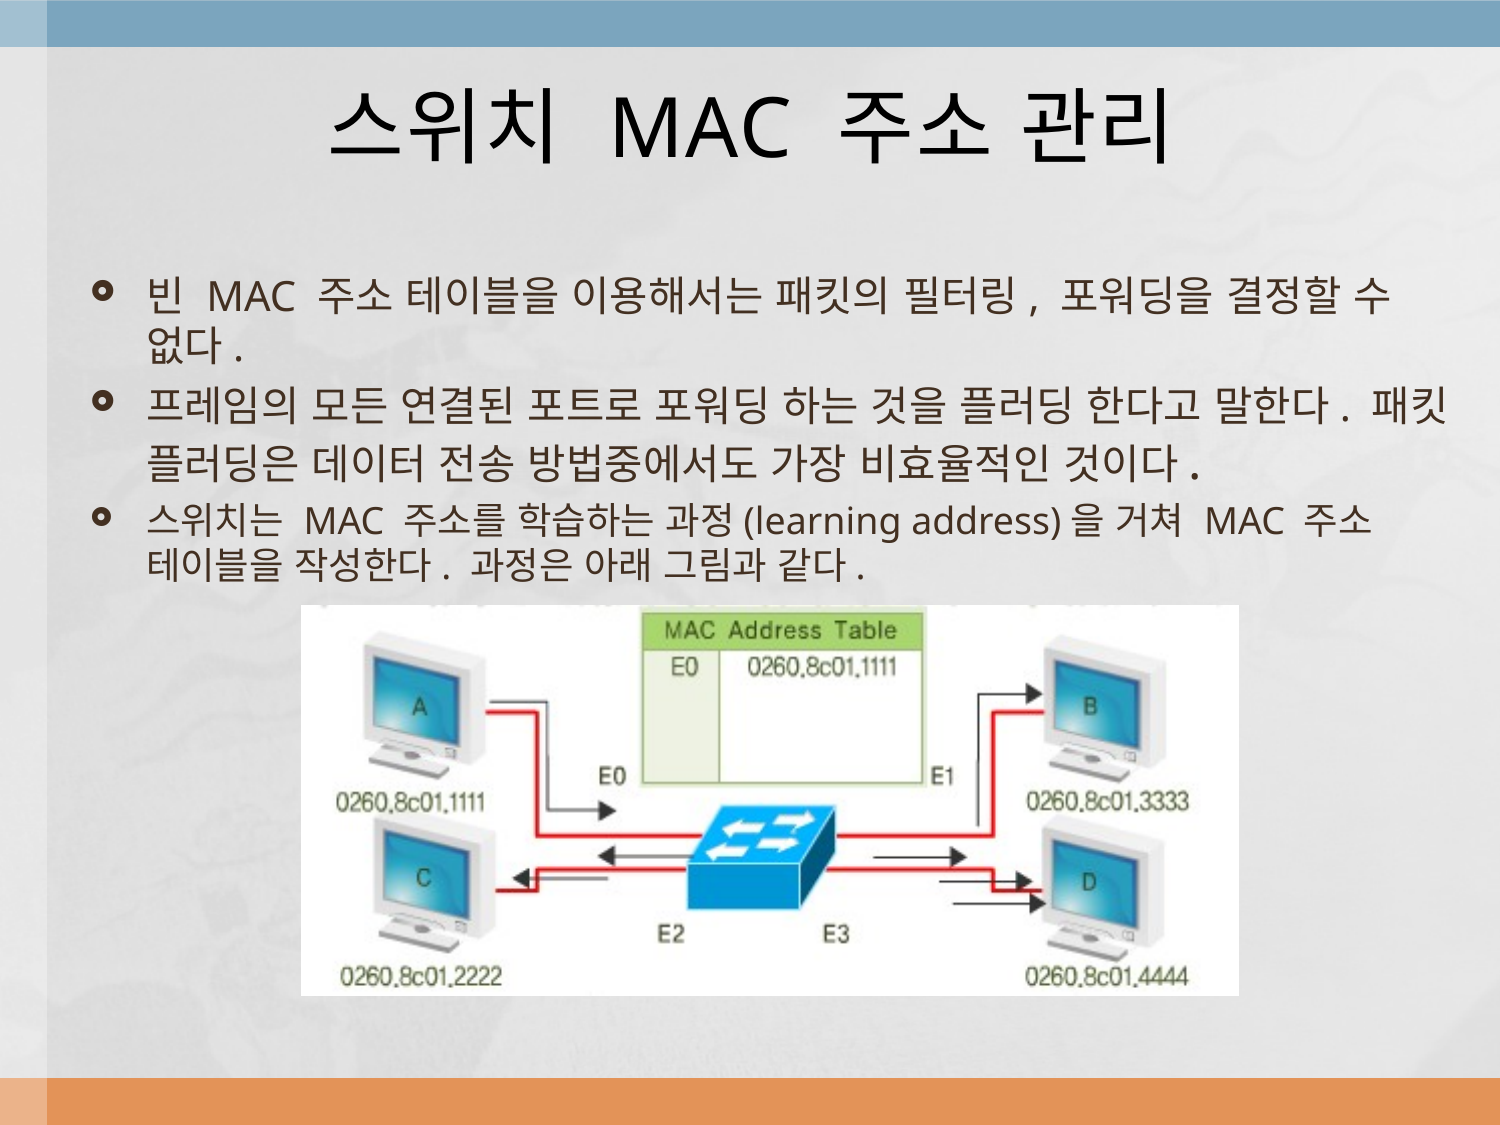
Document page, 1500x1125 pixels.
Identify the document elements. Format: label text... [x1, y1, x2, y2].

list 빈 MAC 주소 테이블을 이용해서는 패킷의 필터링, 포워딩을 결정할 수 없다. 프레임의 모든 연결된 포트로 포워딩 하는 것을 플러딩 한다고 말한다. 패킷 플러딩은 데이터 전송 방법중에서도 가장 비효율적인 것이다. 스위치는 MAC 주소를 학습하는 과정(learning address)을 거쳐 MAC 주소 테이블을 작성한다. 과정은 아래 그림과 같다. [75, 262, 1471, 1005]
title 스위치 MAC 주소 관리 [49, 46, 1454, 202]
picture [301, 605, 1239, 996]
